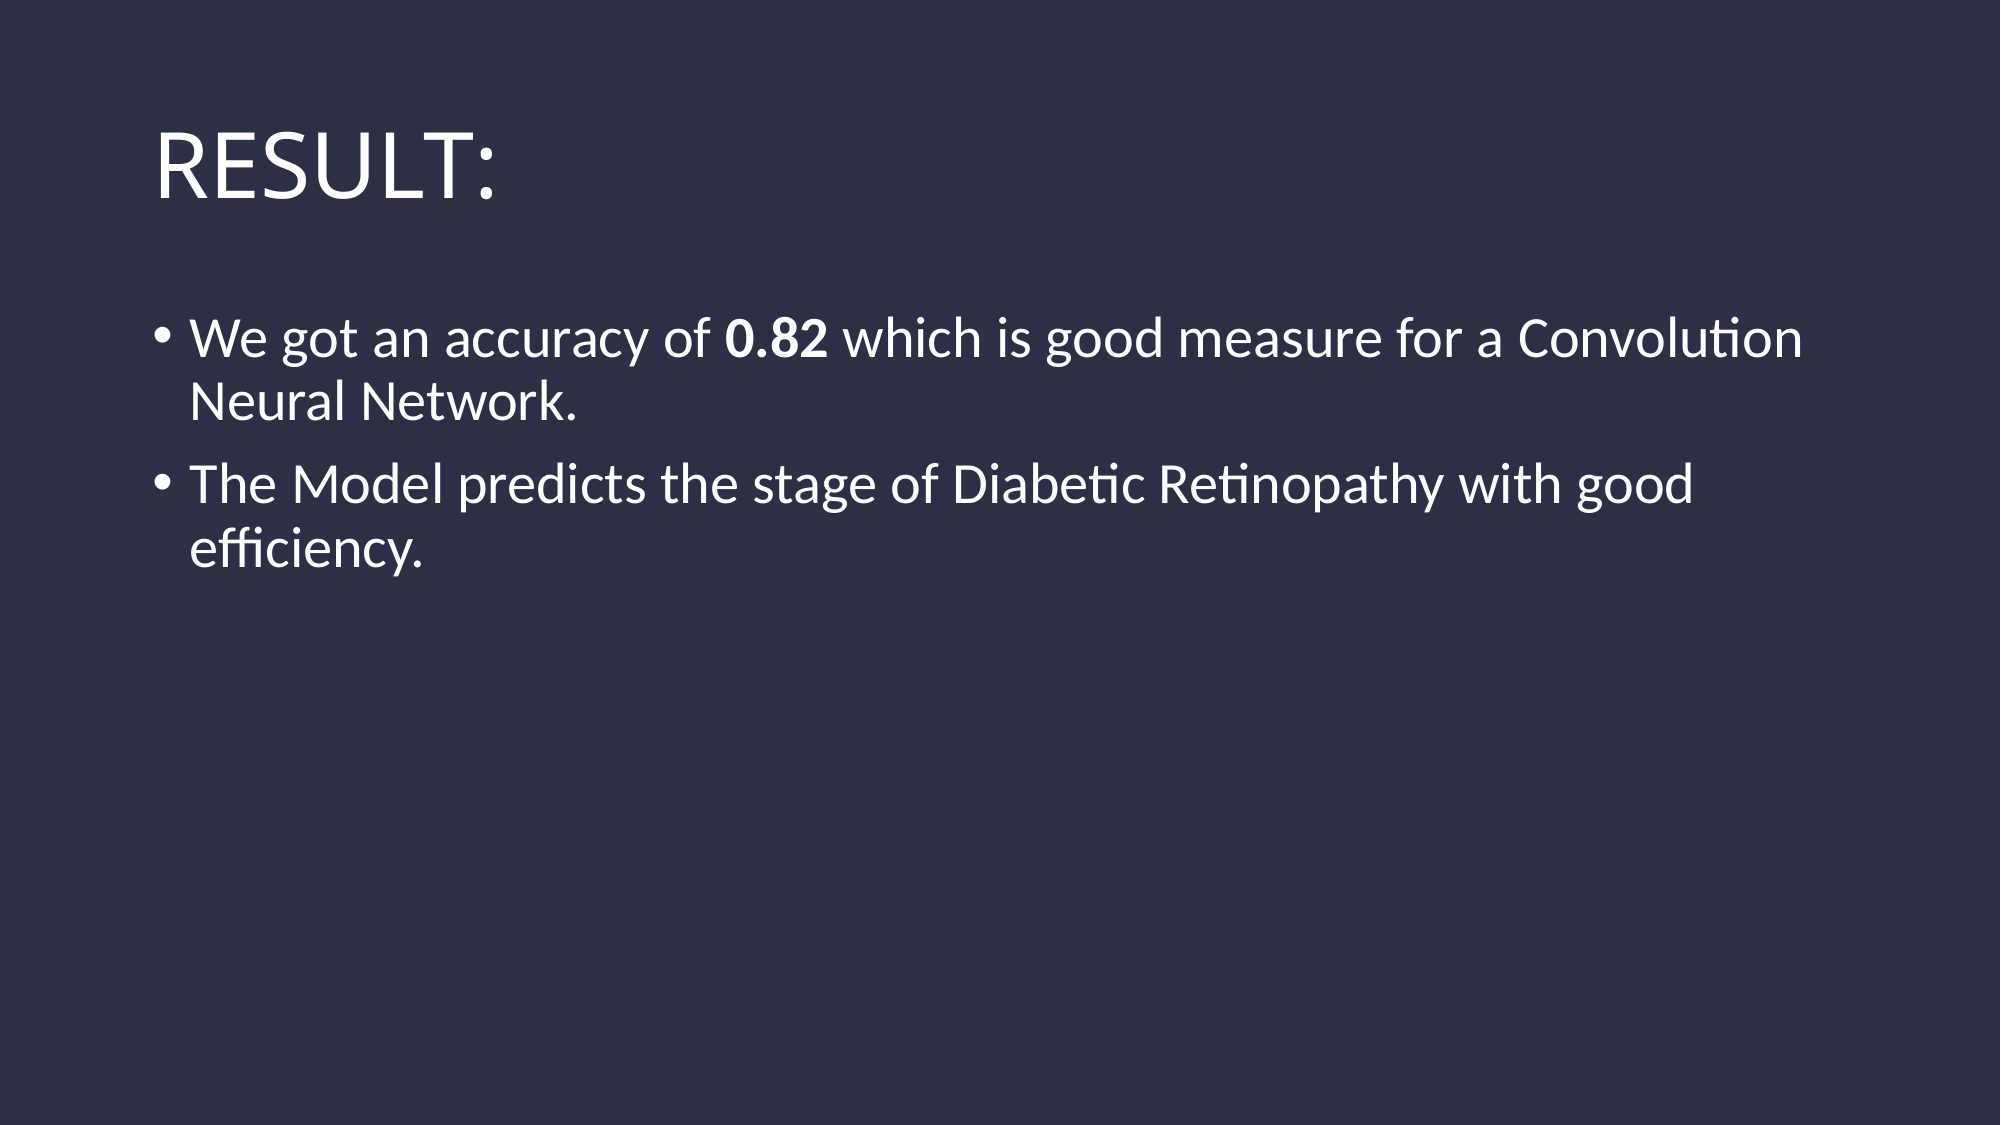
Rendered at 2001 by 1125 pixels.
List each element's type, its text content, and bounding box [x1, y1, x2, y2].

list We got an accuracy of 0.82 which is good measure for a Convolution Neural Network. The Model predicts the stage of Diabetic Retinopathy with good efficiency. [137, 299, 1863, 616]
title RESULT: [137, 59, 1863, 278]
